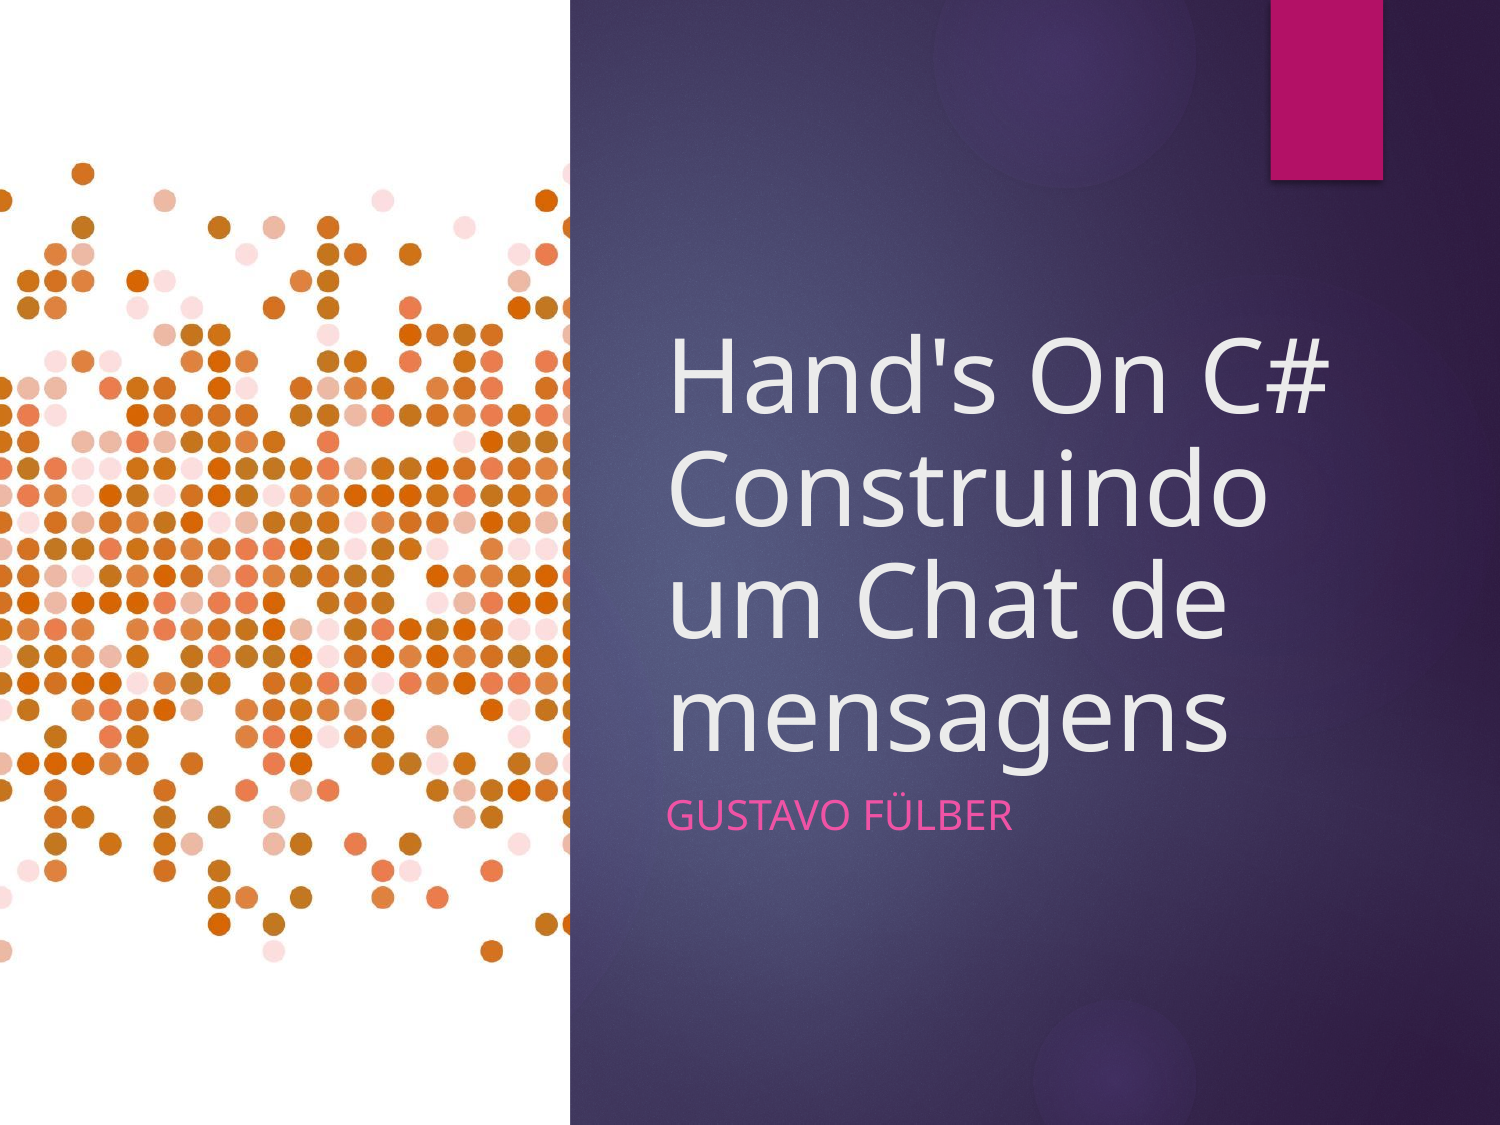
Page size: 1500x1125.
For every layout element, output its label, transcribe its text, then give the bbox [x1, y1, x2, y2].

subtitle GustaVO FÜLBER [649, 781, 1421, 1022]
title Hand's On C# Construindo um Chat de mensagens [649, 238, 1421, 781]
picture [0, 0, 571, 1125]
